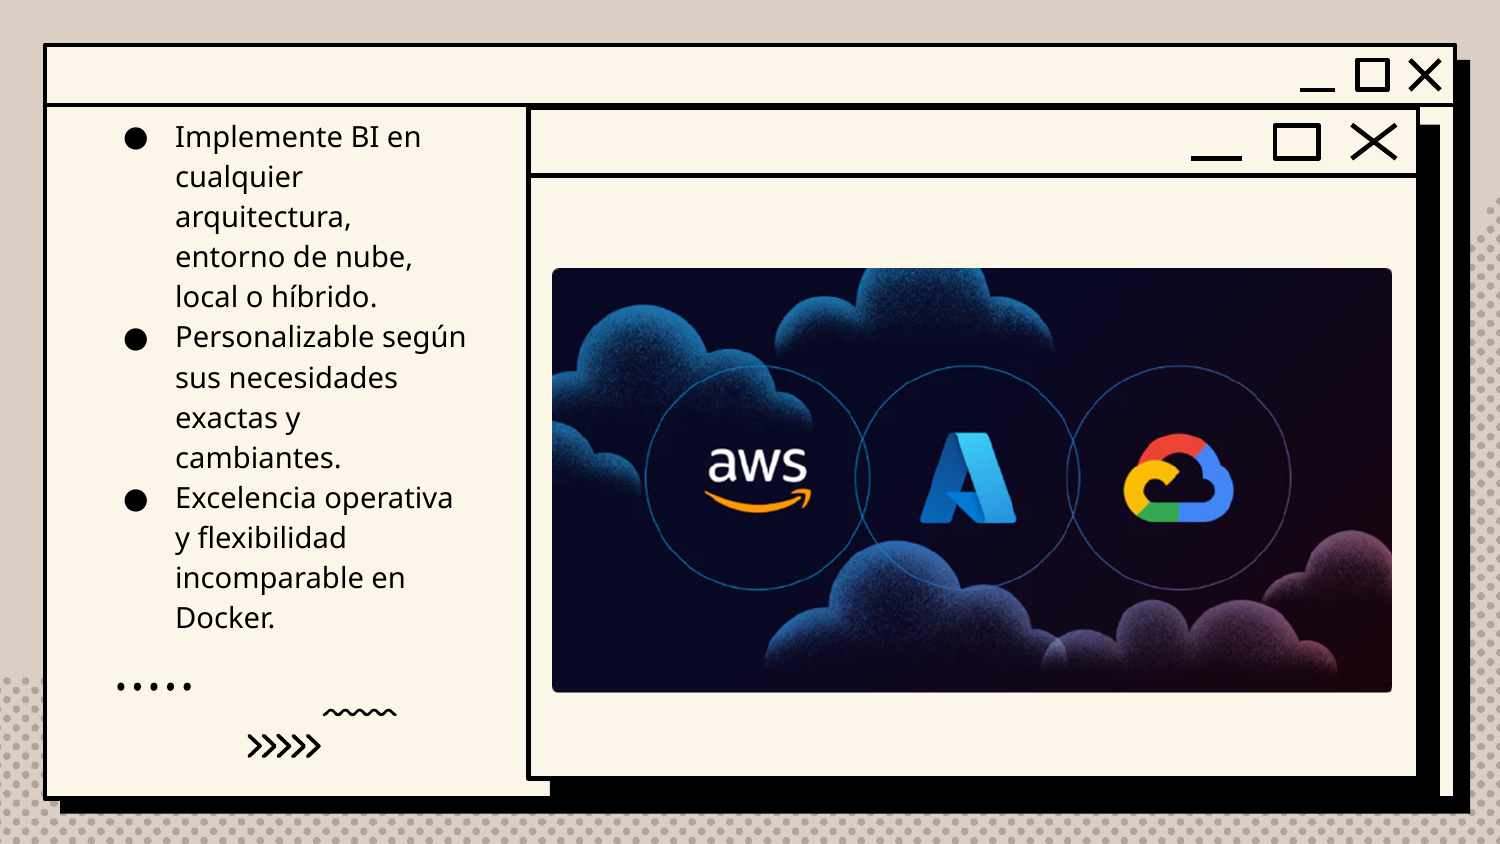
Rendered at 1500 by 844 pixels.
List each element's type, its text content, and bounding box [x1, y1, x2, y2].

text_box [150, 682, 158, 691]
subtitle Implemente BI en cualquier arquitectura, entorno de nube, local o híbrido. Personalizable según sus necesidades exactas y cambiantes. Excelencia operativa y flexibilidad incomparable en Docker. [85, 97, 482, 596]
text_box [306, 734, 321, 758]
text_box [322, 708, 397, 717]
text_box [291, 734, 306, 758]
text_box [528, 107, 1441, 799]
picture [551, 268, 1392, 693]
text_box [276, 733, 292, 758]
text_box [166, 682, 175, 691]
text_box [261, 734, 277, 758]
text_box [247, 734, 262, 758]
text_box [117, 682, 125, 691]
text_box [133, 682, 141, 691]
text_box [183, 682, 191, 691]
